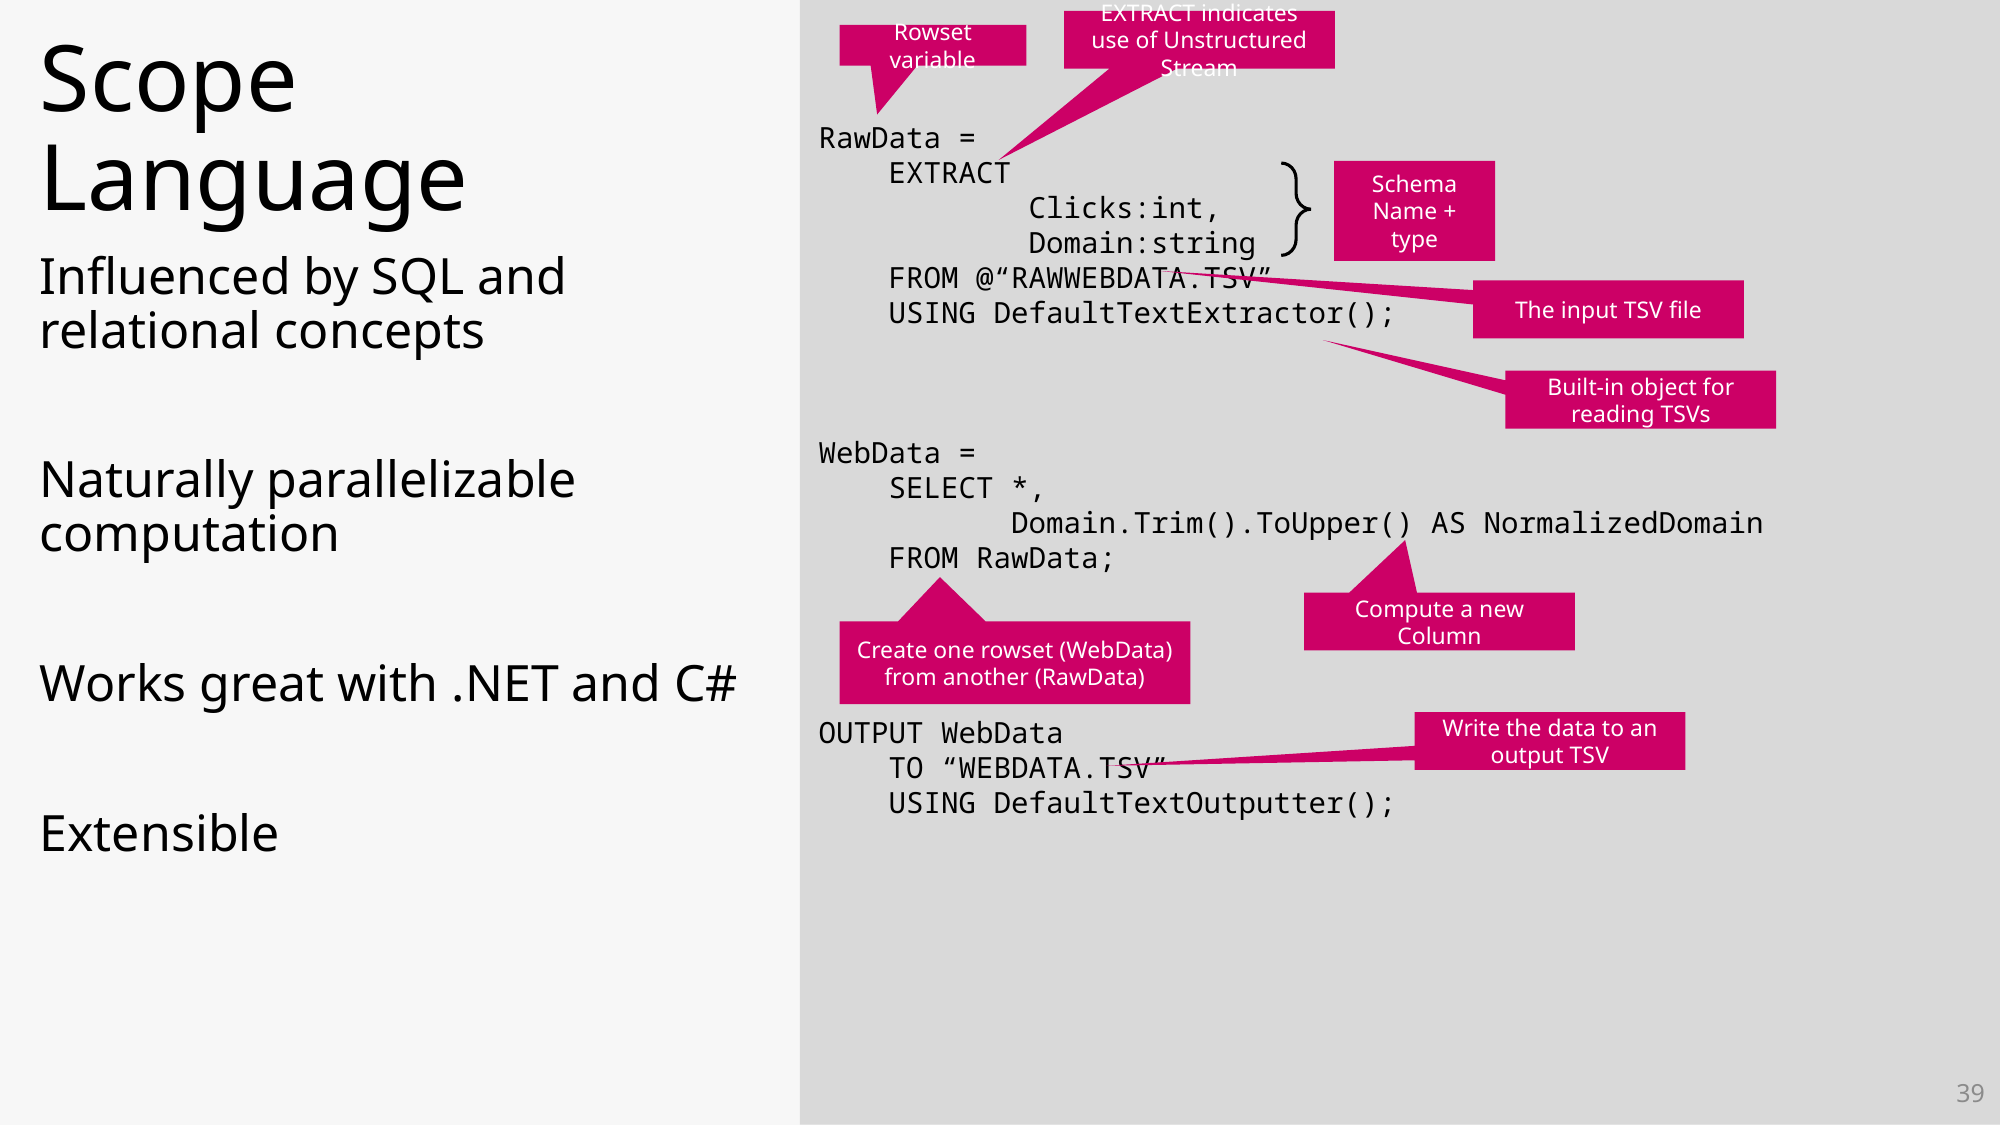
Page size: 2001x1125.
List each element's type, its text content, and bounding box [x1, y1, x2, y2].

text_box The input TSV file [1159, 269, 1745, 340]
text_box RawData = EXTRACT Clicks:int, Domain:string FROM @“RAWWEBDATA.TSV” USING DefaultTextExtractor(); WebData = SELECT *, Domain.Trim().ToUpper() AS NormalizedDomain FROM RawData; OUTPUT WebData TO “WEBDATA.TSV” USING DefaultTextOutputter(); [803, 111, 1892, 885]
text_box EXTRACT indicates use of Unstructured Stream [998, 9, 1336, 161]
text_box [1281, 160, 1496, 261]
slide_number 39 [1550, 1064, 2000, 1125]
text_box Built-in object for reading TSVs [1322, 339, 1778, 430]
list Scope Language Influenced by SQL and relational concepts Naturally parallelizable computation Works great with .NET and C# Extensible [24, 24, 763, 1100]
text_box Compute a new Column [1303, 538, 1576, 652]
text_box Rowset variable [838, 23, 1028, 118]
text_box Create one rowset (WebData) from another (RawData) [838, 575, 1192, 706]
text_box Write the data to an output TSV [1106, 711, 1687, 771]
